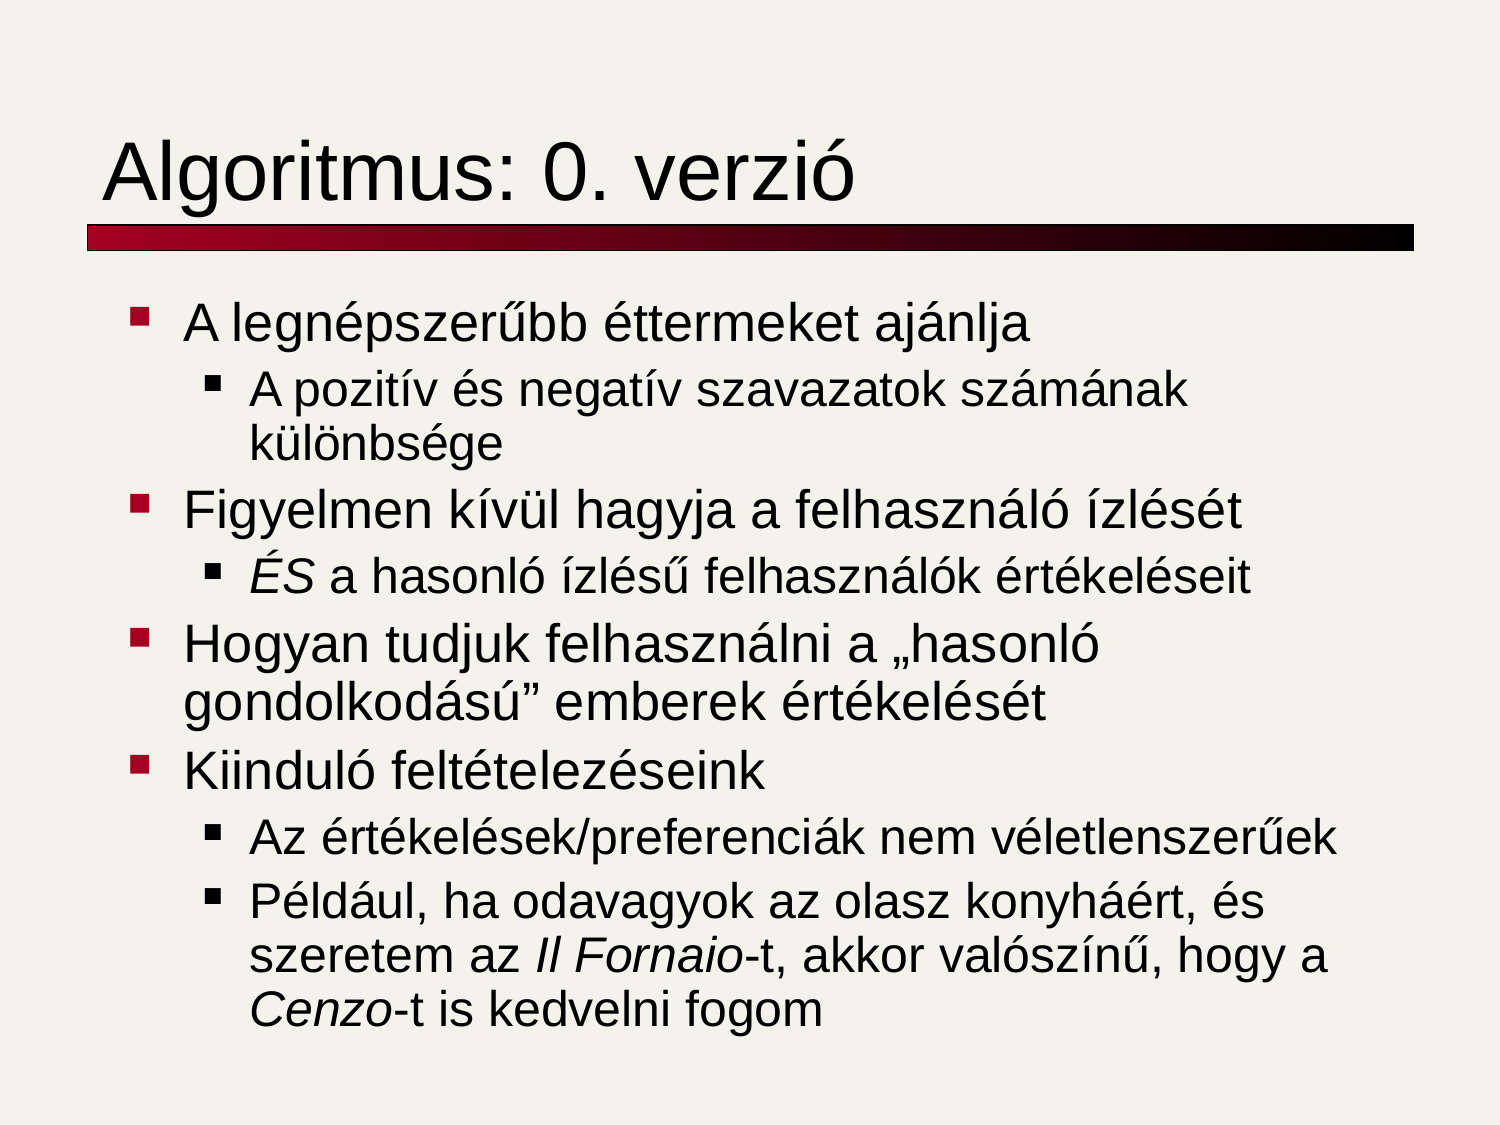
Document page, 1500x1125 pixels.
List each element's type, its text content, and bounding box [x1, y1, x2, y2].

list A legnépszerűbb éttermeket ajánlja A pozitív és negatív szavazatok számának különbsége Figyelmen kívül hagyja a felhasználó ízlését ÉS a hasonló ízlésű felhasználók értékeléseit Hogyan tudjuk felhasználni a „hasonló gondolkodású” emberek értékelését Kiinduló feltételezéseink Az értékelések/preferenciák nem véletlenszerűek Például, ha odavagyok az olasz konyháért, és szeretem az Il Fornaio-t, akkor valószínű, hogy a Cenzo-t is kedvelni fogom [112, 287, 1388, 1088]
title Algoritmus: 0. verzió [87, 62, 1413, 225]
